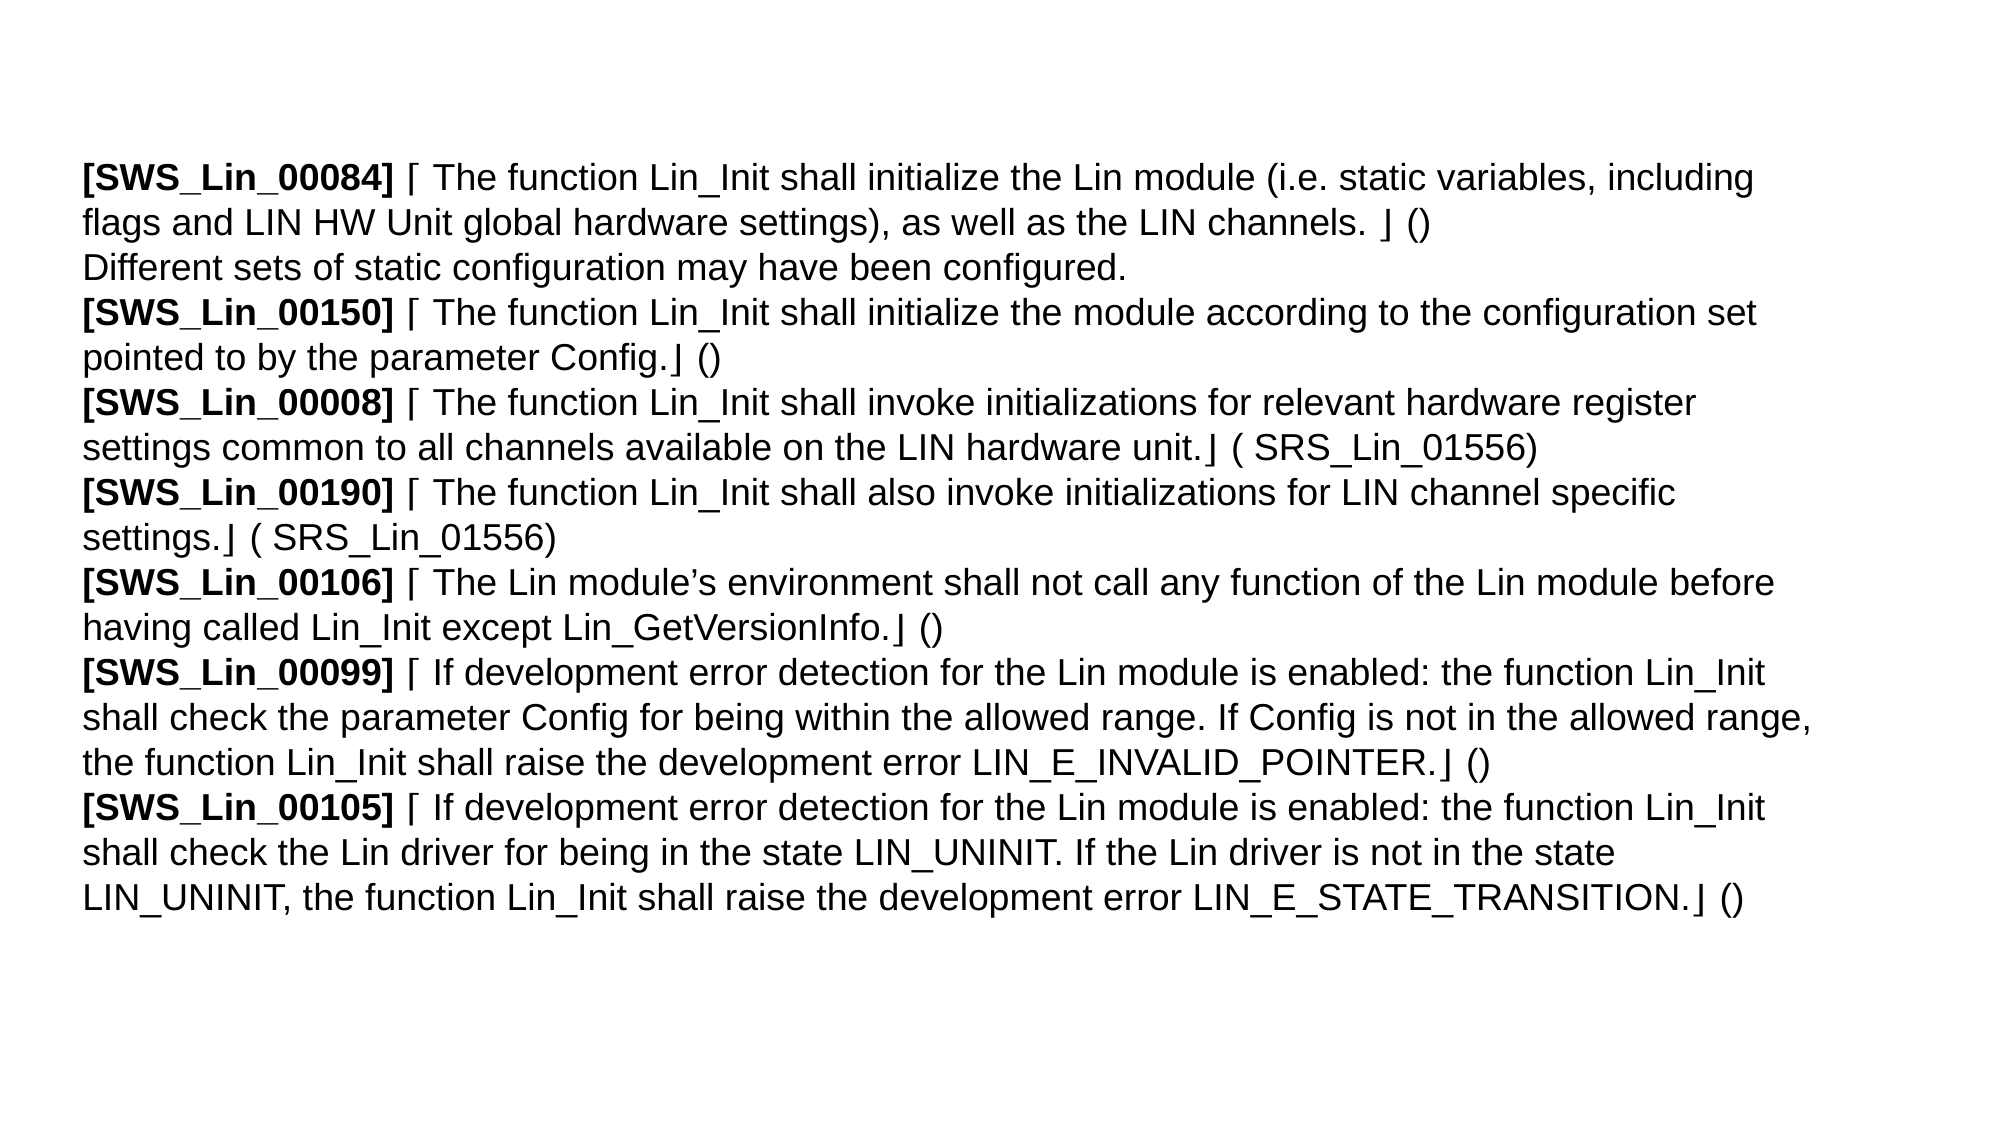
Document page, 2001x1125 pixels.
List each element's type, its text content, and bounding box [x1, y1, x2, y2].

text_box [SWS_Lin_00084] ⌈ The function Lin_Init shall initialize the Lin module (i.e. static variables, including flags and LIN HW Unit global hardware settings), as well as the LIN channels. ⌋ () Different sets of static configuration may have been configured. [SWS_Lin_00150] ⌈ The function Lin_Init shall initialize the module according to the configuration set pointed to by the parameter Config.⌋ () [SWS_Lin_00008] ⌈ The function Lin_Init shall invoke initializations for relevant hardware register settings common to all channels available on the LIN hardware unit.⌋ ( SRS_Lin_01556) [SWS_Lin_00190] ⌈ The function Lin_Init shall also invoke initializations for LIN channel specific settings.⌋ ( SRS_Lin_01556) [SWS_Lin_00106] ⌈ The Lin module’s environment shall not call any function of the Lin module before having called Lin_Init except Lin_GetVersionInfo.⌋ () [SWS_Lin_00099] ⌈ If development error detection for the Lin module is enabled: the function Lin_Init shall check the parameter Config for being within the allowed range. If Config is not in the allowed range, the function Lin_Init shall raise the development error LIN_E_INVALID_POINTER.⌋ () [SWS_Lin_00105] ⌈ If development error detection for the Lin module is enabled: the function Lin_Init shall check the Lin driver for being in the state LIN_UNINIT. If the Lin driver is not in the state LIN_UNINIT, the function Lin_Init shall raise the development error LIN_E_STATE_TRANSITION.⌋ () [67, 145, 1830, 971]
